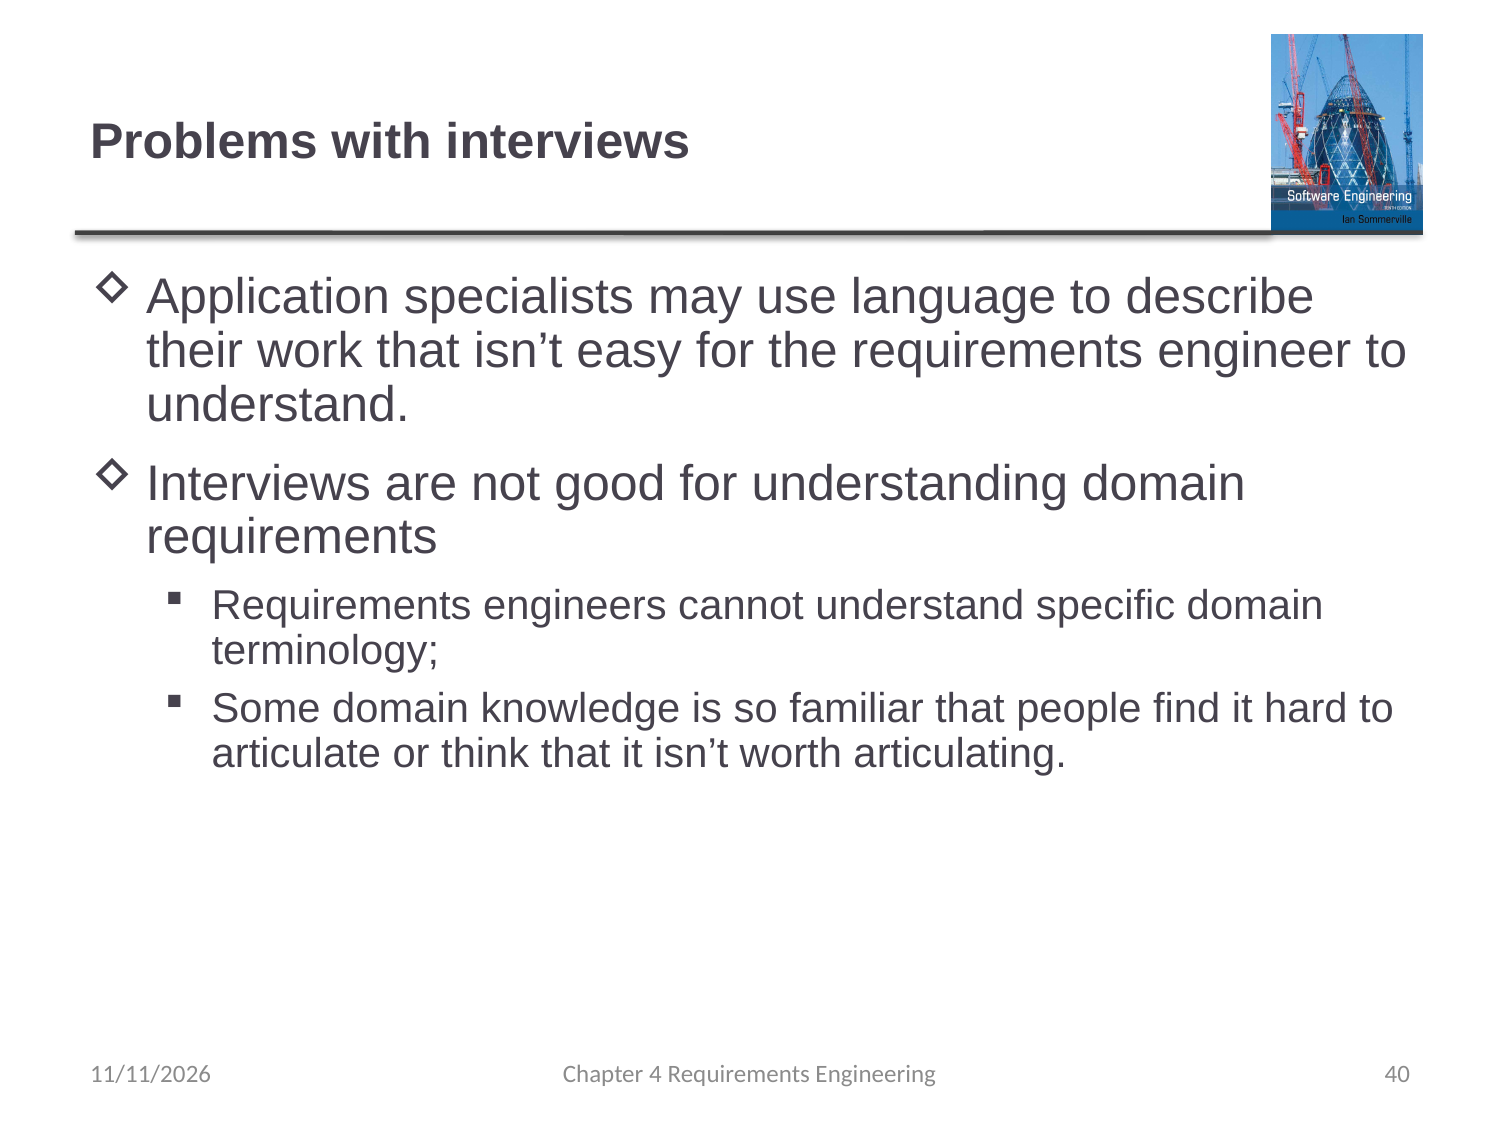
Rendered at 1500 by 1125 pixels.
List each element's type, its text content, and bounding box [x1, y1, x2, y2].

picture [1271, 34, 1423, 230]
list Application specialists may use language to describe their work that isn’t easy for the requirements engineer to understand. Interviews are not good for understanding domain requirements Requirements engineers cannot understand specific domain terminology; Some domain knowledge is so familiar that people find it hard to articulate or think that it isn’t worth articulating. [75, 262, 1425, 1005]
footer Chapter 4 Requirements Engineering [512, 1042, 988, 1103]
title Problems with interviews [74, 44, 1272, 233]
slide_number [75, 1042, 425, 1103]
slide_number 40 [1074, 1042, 1425, 1103]
